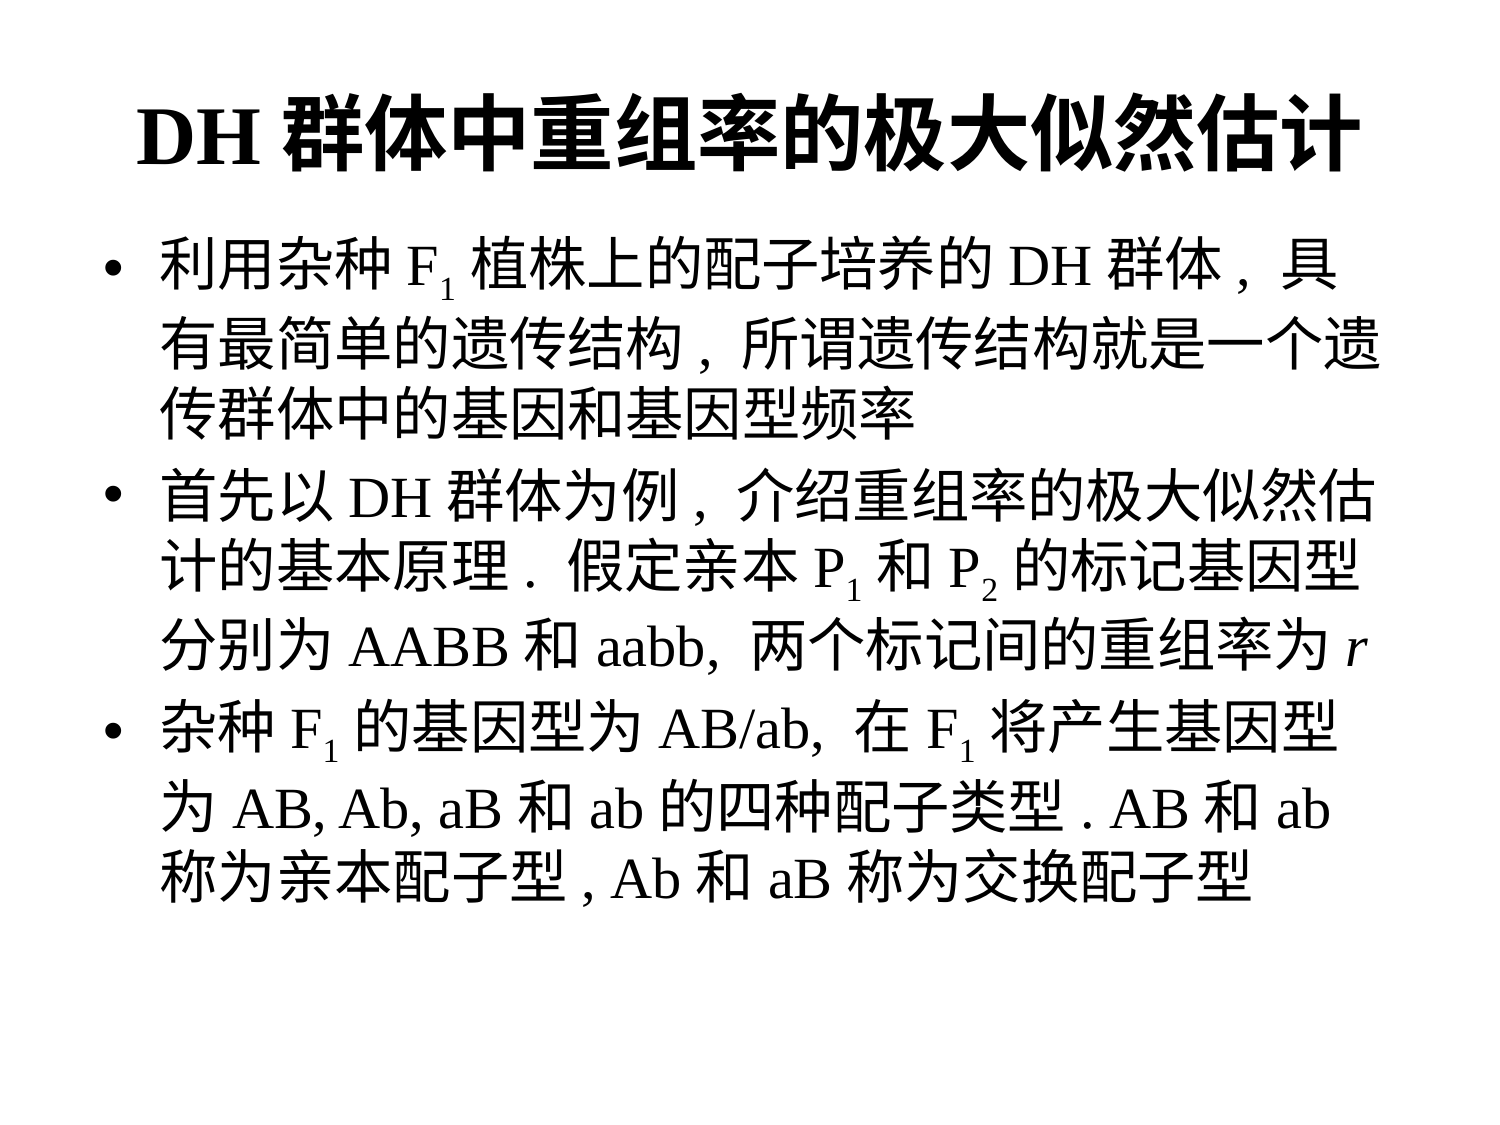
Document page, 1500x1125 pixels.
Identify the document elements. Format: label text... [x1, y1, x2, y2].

title DH群体中重组率的极大似然估计 [112, 66, 1388, 197]
list 利用杂种F1植株上的配子培养的DH群体, 具有最简单的遗传结构, 所谓遗传结构就是一个遗传群体中的基因和基因型频率 首先以DH群体为例, 介绍重组率的极大似然估计的基本原理. 假定亲本P1和P2的标记基因型分别为AABB和aabb, 两个标记间的重组率为r 杂种F1的基因型为AB/ab, 在F1将产生基因型为AB, Ab, aB和ab的四种配子类型. AB和ab称为亲本配子型, Ab和aB称为交换配子型 [88, 219, 1412, 1022]
